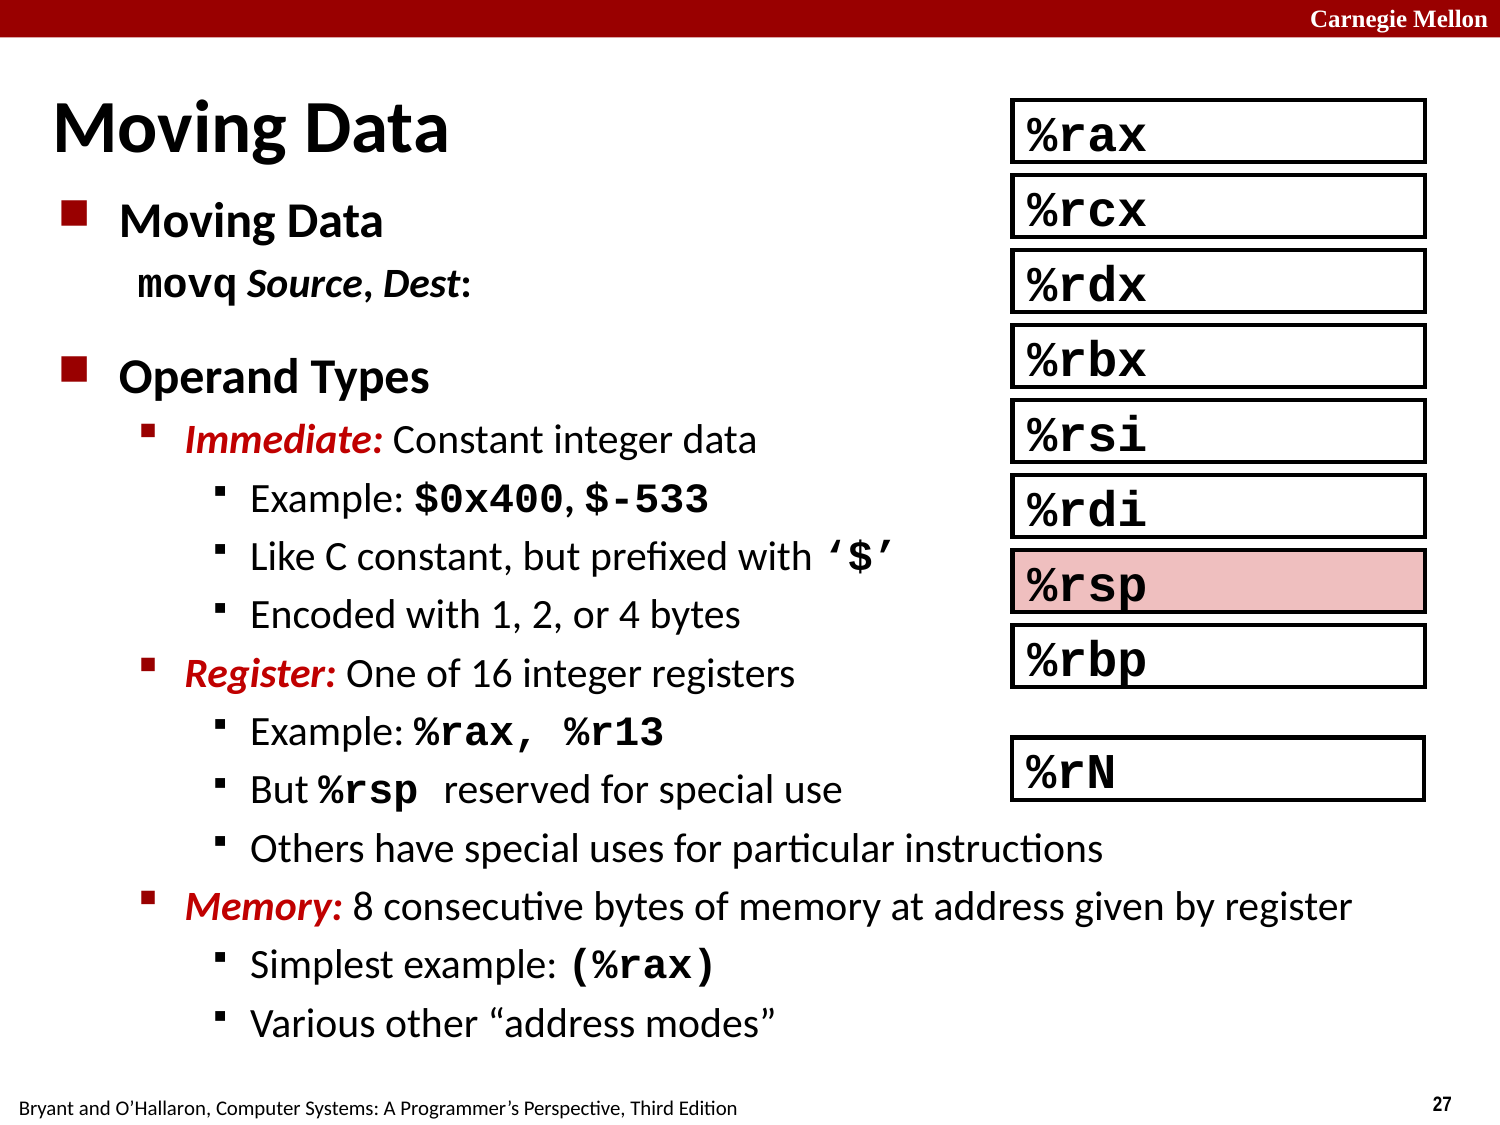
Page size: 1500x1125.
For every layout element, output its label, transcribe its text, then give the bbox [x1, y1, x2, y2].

list Moving Data movq Source, Dest: Operand Types Immediate: Constant integer data Example: $0x400, $-533 Like C constant, but prefixed with ‘$’ Encoded with 1, 2, or 4 bytes Register: One of 16 integer registers Example: %rax, %r13 But %rsp reserved for special use Others have special uses for particular instructions Memory: 8 consecutive bytes of memory at address given by register Simplest example: (%rax) Various other “address modes” [47, 180, 1426, 1038]
title Moving Data [37, 74, 947, 170]
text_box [1011, 99, 1426, 801]
